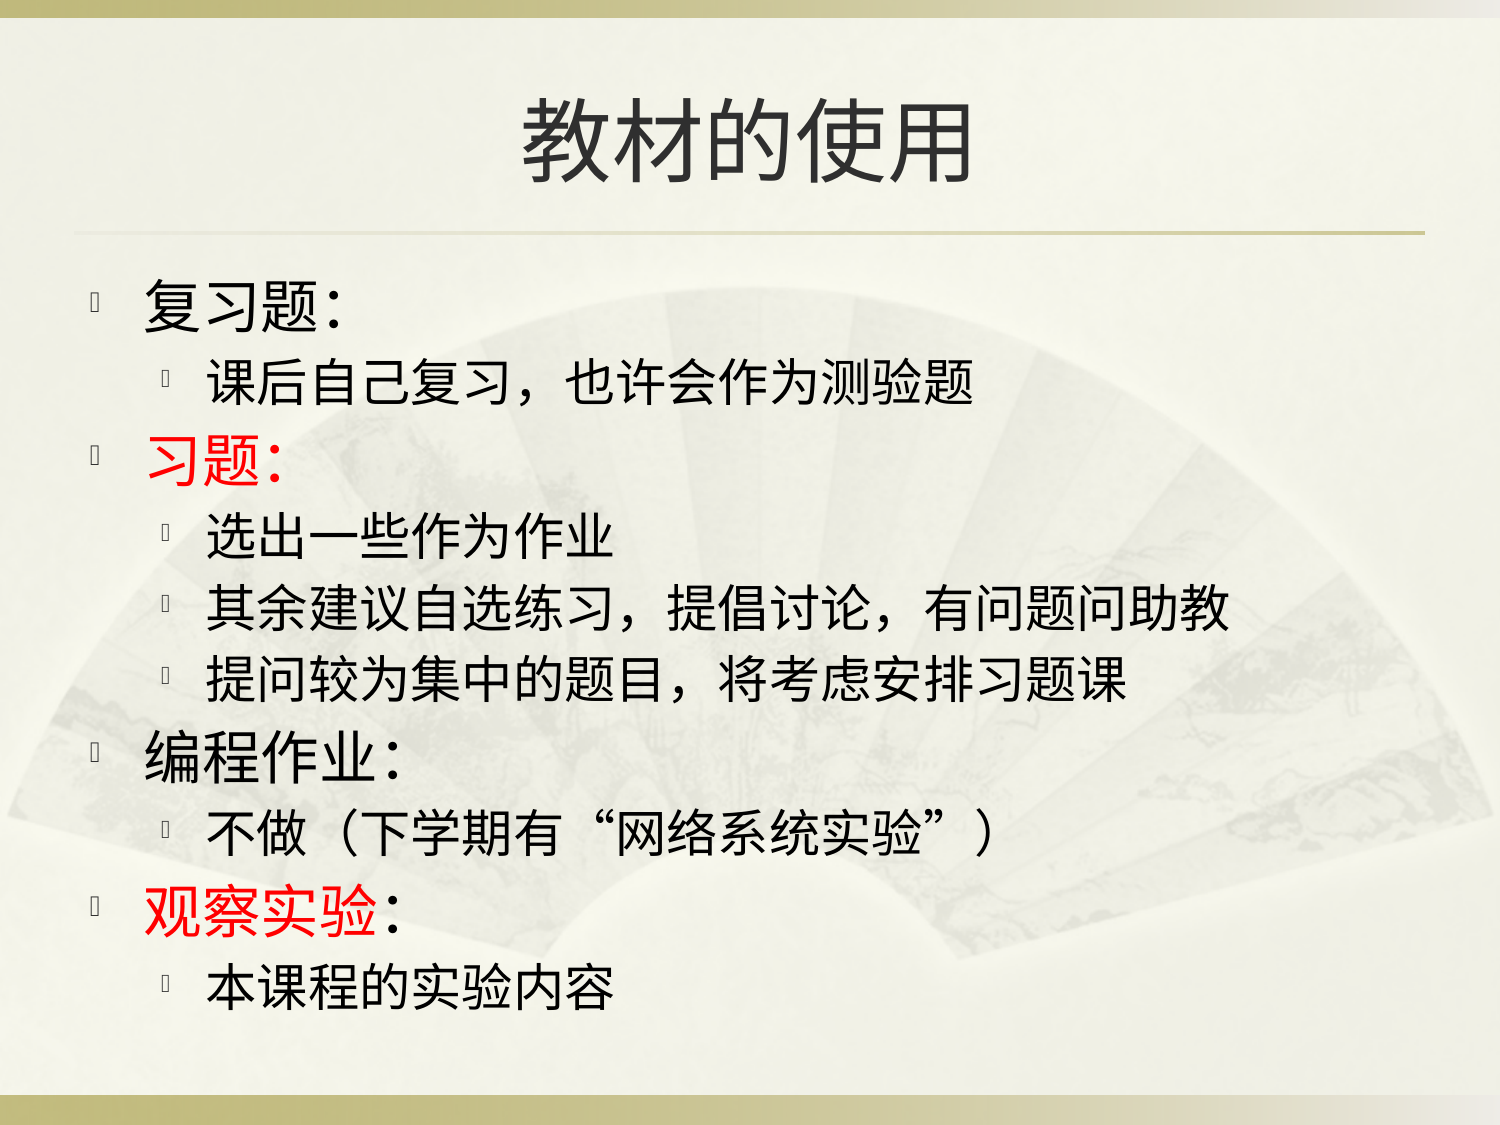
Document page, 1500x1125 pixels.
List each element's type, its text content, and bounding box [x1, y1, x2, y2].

title 教材的使用 [75, 45, 1425, 233]
list 复习题： 课后自己复习，也许会作为测验题 习题： 选出一些作为作业 其余建议自选练习，提倡讨论，有问题问助教 提问较为集中的题目，将考虑安排习题课 编程作业： 不做（下学期有“网络系统实验”） 观察实验： 本课程的实验内容 [75, 262, 1425, 1032]
